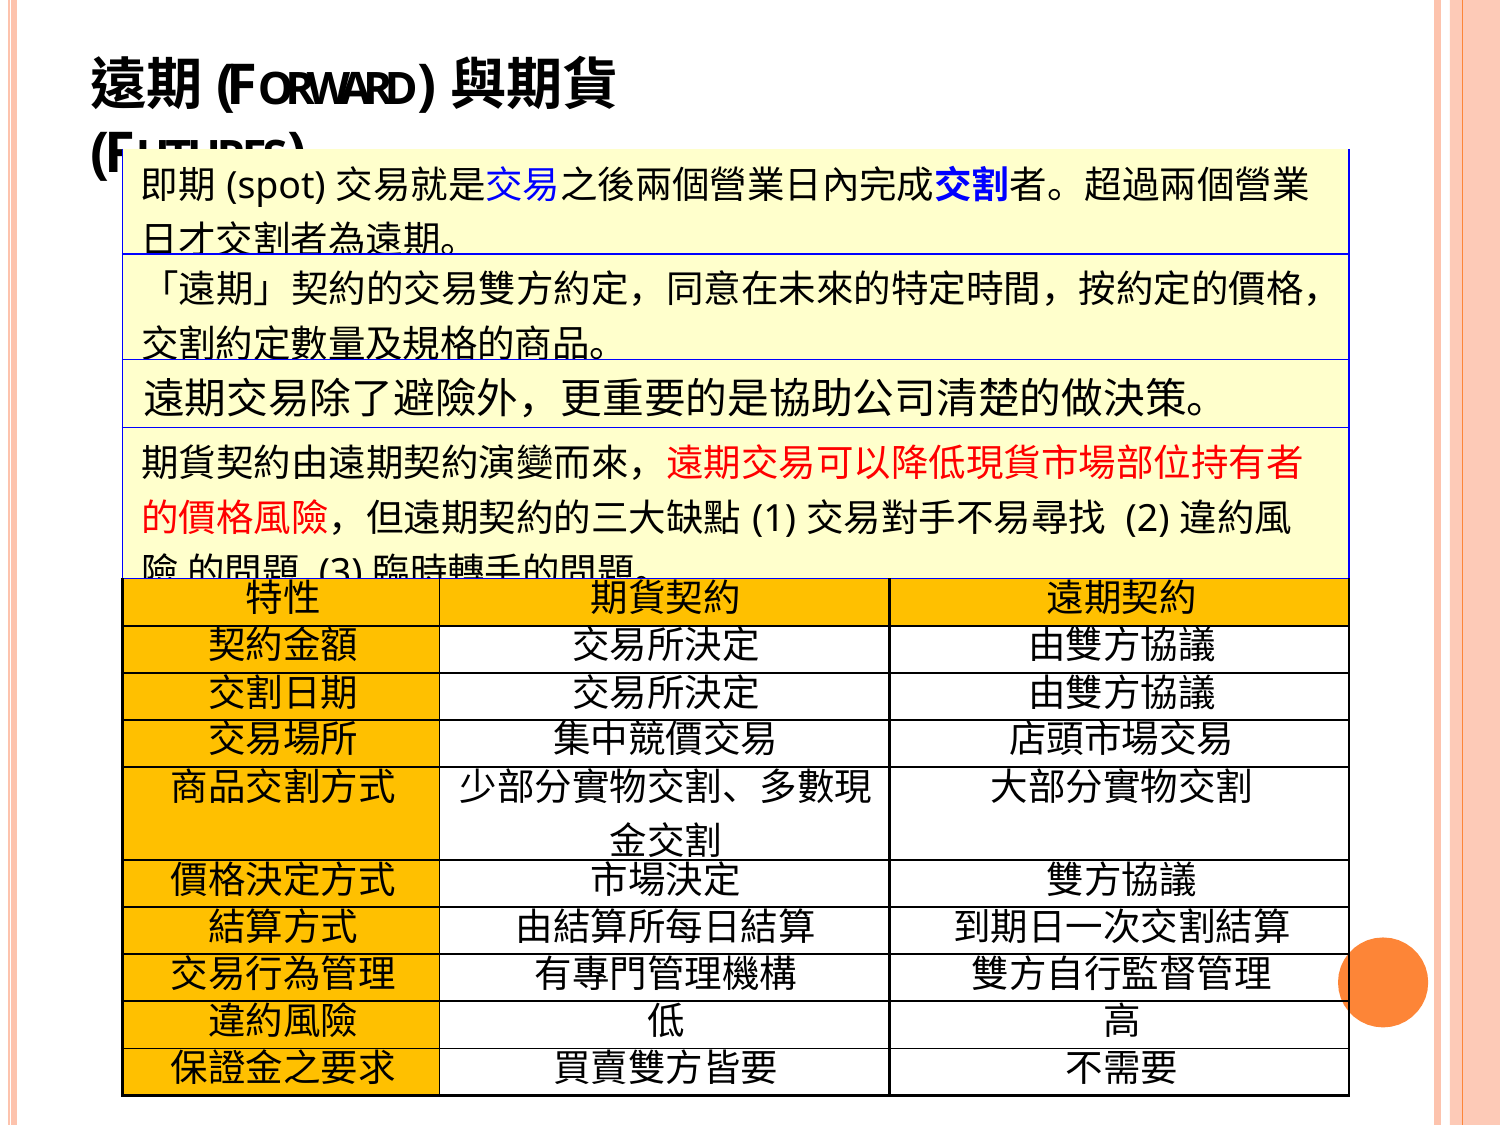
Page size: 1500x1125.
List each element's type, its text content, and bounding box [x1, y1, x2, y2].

table_cell 期貨契約由遠期契約演變而來，遠期交易可以降低現貨市場部位持有者 的價格風險，但遠期契約的三大缺點(1)交易對手不易尋找 (2)違約風險 的問題 (3)臨時轉手的問題。 [123, 428, 1348, 578]
table_cell 商品交割方式 [124, 768, 439, 859]
title 遠期(FORWARD)與期貨(FUTURES) [87, 46, 815, 237]
table_cell 契約金額 [124, 627, 439, 672]
table_cell 結算方式 [124, 908, 439, 953]
table_cell 低 [440, 1002, 888, 1048]
table_cell 不需要 [891, 1049, 1348, 1094]
table_cell 交易所決定 [440, 627, 888, 672]
table_cell 保證金之要求 [124, 1049, 439, 1094]
table_cell 價格決定方式 [124, 861, 439, 906]
table_cell 遠期契約 [891, 579, 1348, 625]
table_cell 到期日一次交割結算 [891, 908, 1348, 953]
table_cell 高 [891, 1002, 1348, 1048]
table_cell 店頭市場交易 [891, 721, 1348, 766]
table_cell 由雙方協議 [891, 627, 1348, 672]
table_cell 雙方自行監督管理 [891, 955, 1348, 1000]
table_cell 特性 [124, 579, 439, 625]
table_cell 由結算所每日結算 [440, 908, 888, 953]
table_header 即期(spot)交易就是交易之後兩個營業日內完成交割者。超過兩個營業 日才交割者為遠期。 [123, 149, 1348, 253]
table_cell 「遠期」契約的交易雙方約定，同意在未來的特定時間，按約定的價格， 交割約定數量及規格的商品。 [123, 255, 1348, 359]
table_cell 雙方協議 [891, 861, 1348, 906]
table_cell 交易行為管理 [124, 955, 439, 1000]
table_cell 集中競價交易 [440, 721, 888, 766]
table_cell 有專門管理機構 [440, 955, 888, 1000]
table_cell 市場決定 [440, 861, 888, 906]
table_cell 違約風險 [124, 1002, 439, 1048]
table_cell 買賣雙方皆要 [440, 1049, 888, 1094]
table_cell 交易所決定 [440, 674, 888, 719]
table_cell 交割日期 [124, 674, 439, 719]
table_cell 少部分實物交割、多數現 金交割 [440, 768, 888, 859]
table_cell 期貨契約 [440, 579, 888, 625]
table_cell 交易場所 [124, 721, 439, 766]
table_cell 大部分實物交割 [891, 768, 1348, 859]
table_cell 由雙方協議 [891, 674, 1348, 719]
table_cell 遠期交易除了避險外，更重要的是協助公司清楚的做決策。 [123, 360, 1348, 427]
